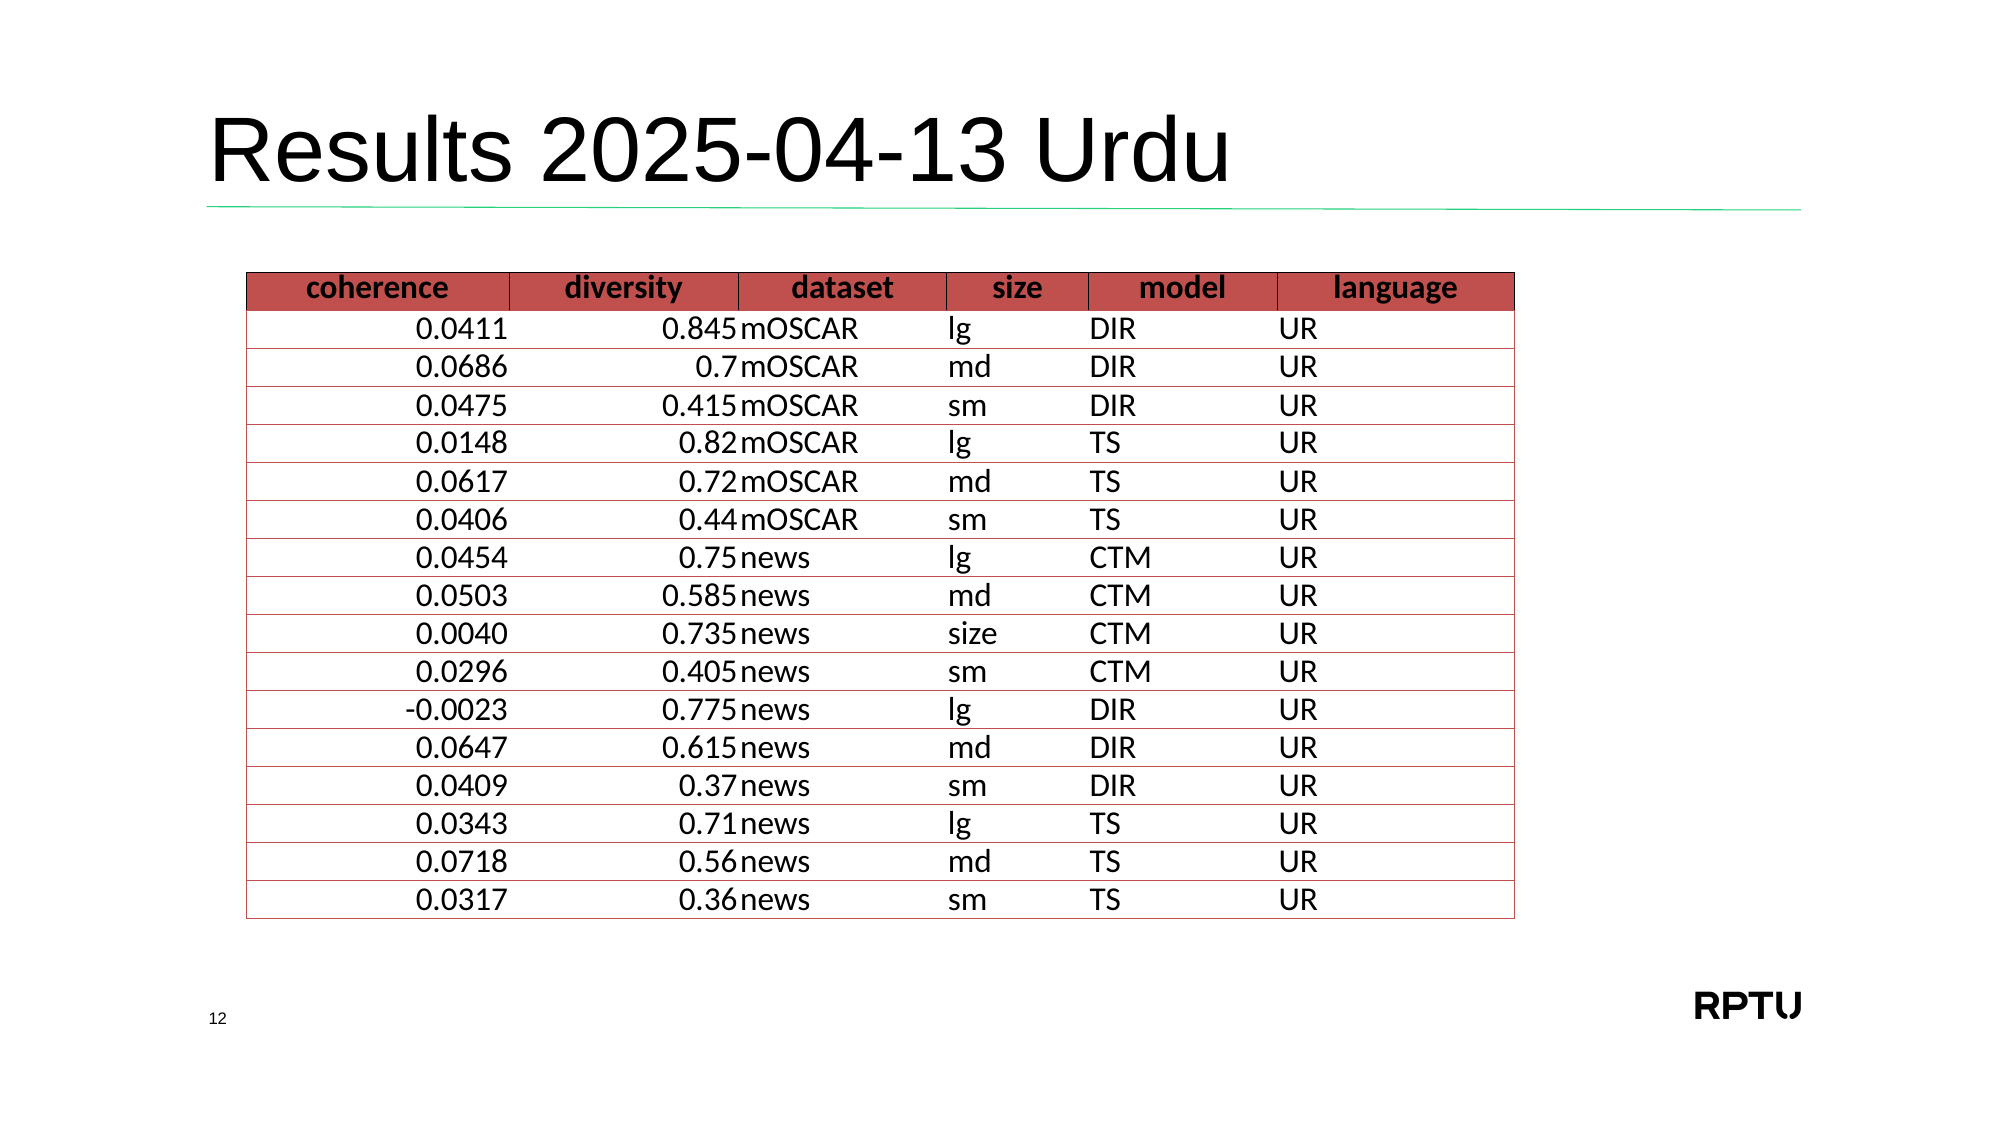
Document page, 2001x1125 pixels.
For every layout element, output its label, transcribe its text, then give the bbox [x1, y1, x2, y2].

table_cell UR [1277, 729, 1514, 766]
table_cell TS [1088, 501, 1277, 538]
table_cell news [739, 691, 947, 728]
table_cell CTM [1088, 615, 1277, 652]
table_cell 0.0454 [247, 539, 509, 576]
table_cell mOSCAR [739, 425, 947, 462]
table_cell lg [947, 691, 1088, 728]
table_cell UR [1277, 881, 1514, 918]
table_cell mOSCAR [739, 387, 947, 424]
table_cell md [947, 843, 1088, 880]
table_cell 0.775 [509, 691, 739, 728]
table_cell 0.0409 [247, 767, 509, 804]
table_cell TS [1088, 463, 1277, 500]
table_cell news [739, 653, 947, 690]
table_cell 0.75 [509, 539, 739, 576]
table_cell 0.615 [509, 729, 739, 766]
table_cell 0.0503 [247, 577, 509, 614]
table_cell md [947, 729, 1088, 766]
table_cell lg [947, 425, 1088, 462]
table_cell -0.0023 [247, 691, 509, 728]
table_cell news [739, 805, 947, 842]
table_cell UR [1277, 501, 1514, 538]
table_cell sm [947, 767, 1088, 804]
table_cell lg [947, 539, 1088, 576]
table_cell sm [947, 881, 1088, 918]
table_cell 0.82 [509, 425, 739, 462]
table_cell 0.0647 [247, 729, 509, 766]
table_cell mOSCAR [739, 349, 947, 386]
table_cell 0.405 [509, 653, 739, 690]
table_cell 0.56 [509, 843, 739, 880]
table_cell UR [1277, 425, 1514, 462]
table_cell UR [1277, 805, 1514, 842]
table_cell TS [1088, 805, 1277, 842]
table_cell 0.71 [509, 805, 739, 842]
table_cell TS [1088, 425, 1277, 462]
table_cell UR [1277, 691, 1514, 728]
table_header diversity [510, 273, 738, 310]
table_cell news [739, 729, 947, 766]
table_cell md [947, 463, 1088, 500]
table_cell UR [1277, 387, 1514, 424]
table_cell 0.37 [509, 767, 739, 804]
table_header dataset [739, 273, 946, 310]
table_cell 0.0148 [247, 425, 509, 462]
table_cell 0.7 [509, 349, 739, 386]
table_cell 0.585 [509, 577, 739, 614]
table_cell UR [1277, 577, 1514, 614]
table_cell UR [1277, 653, 1514, 690]
table_cell TS [1088, 843, 1277, 880]
table_cell 0.72 [509, 463, 739, 500]
table_cell news [739, 843, 947, 880]
table_cell TS [1088, 881, 1277, 918]
table_cell UR [1277, 767, 1514, 804]
table_cell news [739, 767, 947, 804]
table_cell 0.44 [509, 501, 739, 538]
table_cell UR [1277, 349, 1514, 386]
table_cell DIR [1088, 349, 1277, 386]
table_cell 0.0296 [247, 653, 509, 690]
table_cell size [947, 615, 1088, 652]
table_cell 0.415 [509, 387, 739, 424]
table_cell md [947, 577, 1088, 614]
table_cell mOSCAR [739, 311, 947, 348]
table_cell 0.0475 [247, 387, 509, 424]
table_cell UR [1277, 843, 1514, 880]
table_cell 0.36 [509, 881, 739, 918]
table_cell news [739, 881, 947, 918]
table_cell news [739, 615, 947, 652]
table_cell 0.0343 [247, 805, 509, 842]
table_cell UR [1277, 615, 1514, 652]
table_cell CTM [1088, 577, 1277, 614]
table_cell lg [947, 805, 1088, 842]
table_cell UR [1277, 539, 1514, 576]
table_cell 0.0040 [247, 615, 509, 652]
table_cell CTM [1088, 539, 1277, 576]
table_cell sm [947, 387, 1088, 424]
table_cell CTM [1088, 653, 1277, 690]
table_cell news [739, 577, 947, 614]
table_cell UR [1277, 463, 1514, 500]
table_cell 0.735 [509, 615, 739, 652]
table_cell sm [947, 653, 1088, 690]
table_header size [947, 273, 1088, 310]
table_cell sm [947, 501, 1088, 538]
table_cell md [947, 349, 1088, 386]
slide_number 12 [208, 989, 284, 1028]
title Results 2025-04-13 Urdu [208, 59, 1802, 202]
table_cell DIR [1088, 387, 1277, 424]
table_cell DIR [1088, 311, 1277, 348]
table_cell 0.0686 [247, 349, 509, 386]
table_cell news [739, 539, 947, 576]
table_cell 0.845 [509, 311, 739, 348]
table_cell 0.0718 [247, 843, 509, 880]
table_cell DIR [1088, 767, 1277, 804]
table_cell 0.0406 [247, 501, 509, 538]
table_cell mOSCAR [739, 501, 947, 538]
table_cell 0.0317 [247, 881, 509, 918]
picture [1550, 816, 1946, 1125]
table_cell 0.0411 [247, 311, 509, 348]
table_cell lg [947, 311, 1088, 348]
table_cell DIR [1088, 691, 1277, 728]
table_cell DIR [1088, 729, 1277, 766]
table_header language [1278, 273, 1514, 310]
table_header model [1089, 273, 1277, 310]
table_cell 0.0617 [247, 463, 509, 500]
table_cell mOSCAR [739, 463, 947, 500]
table_header coherence [247, 273, 509, 310]
table_cell UR [1277, 311, 1514, 348]
